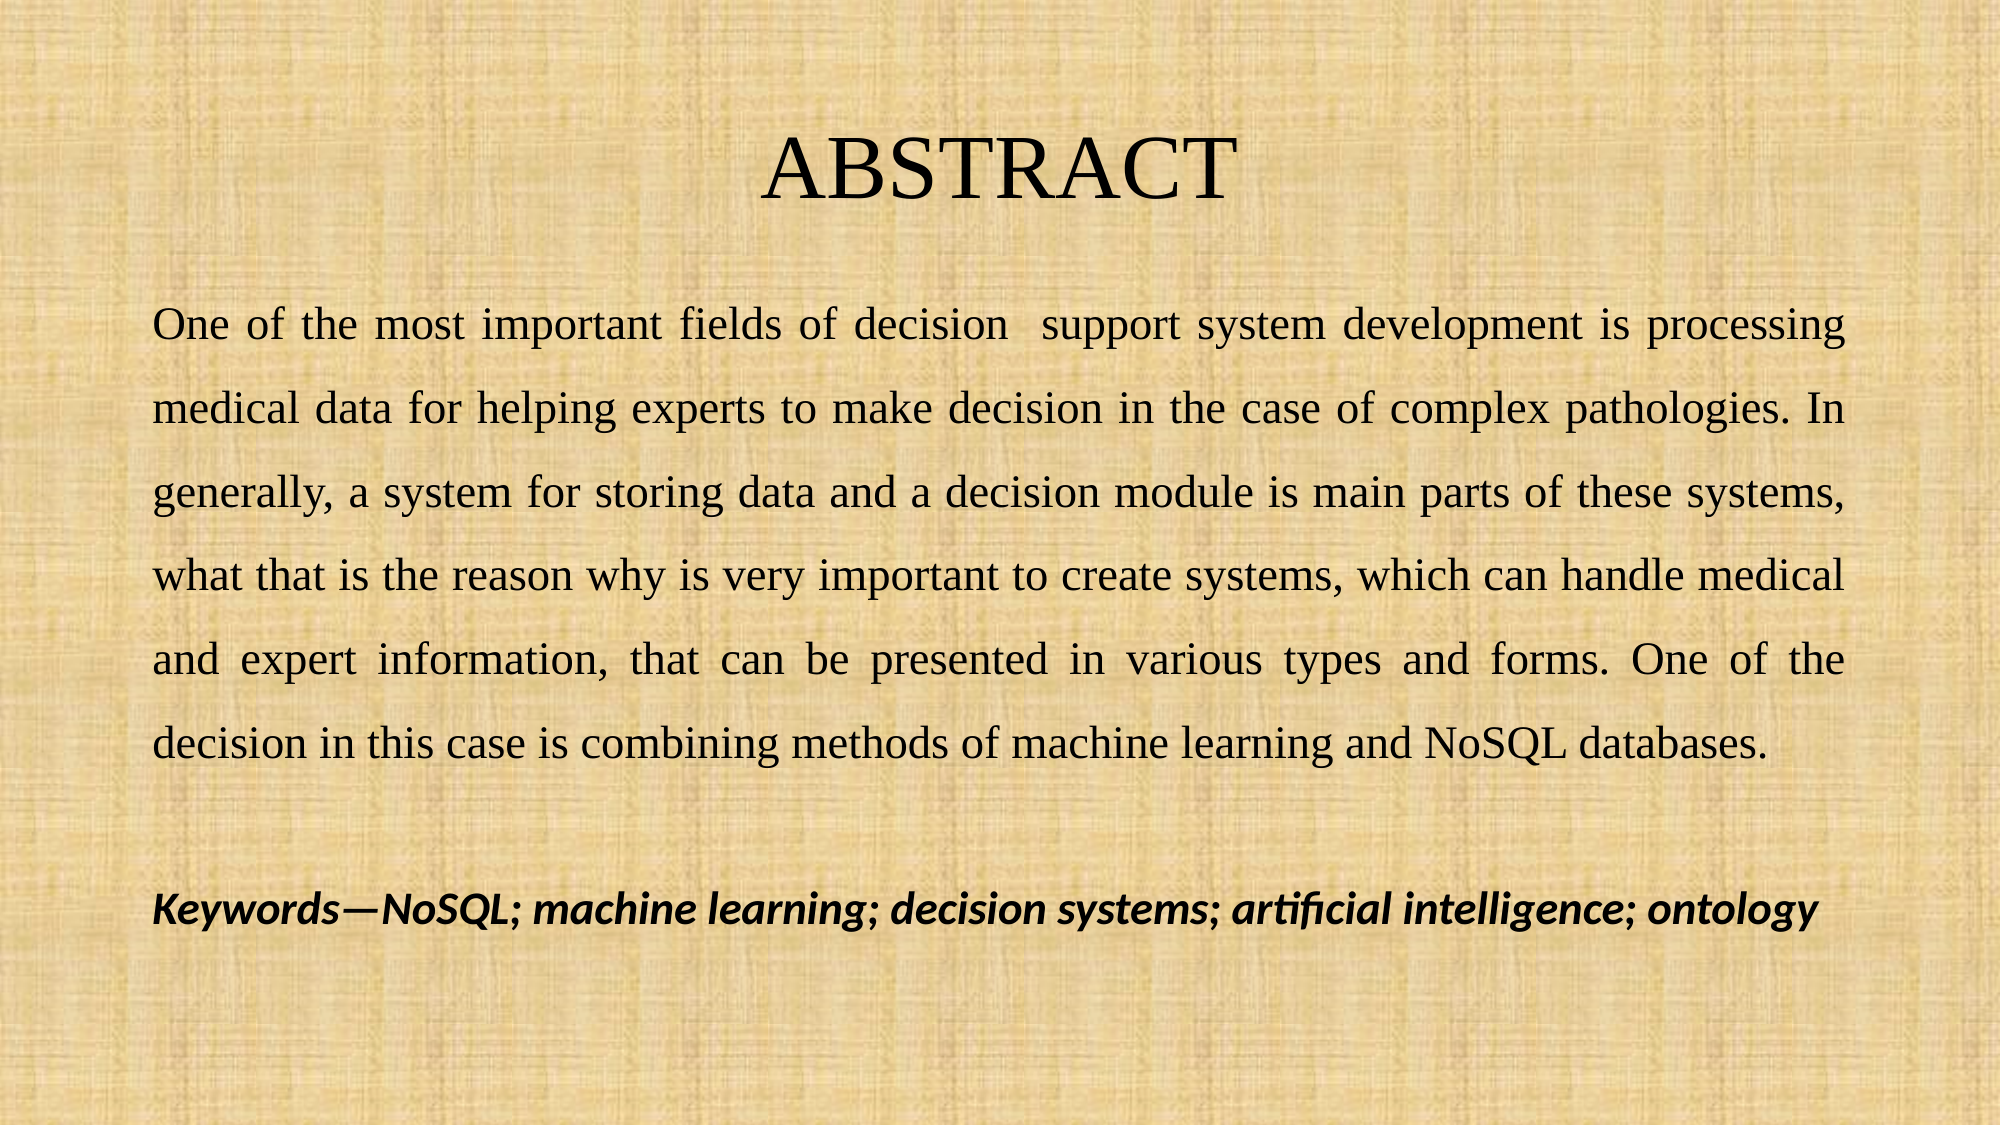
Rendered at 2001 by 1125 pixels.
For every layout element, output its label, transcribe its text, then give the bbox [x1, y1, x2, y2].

title ABSTRACT [137, 59, 1863, 257]
picture [0, 0, 2000, 1125]
list One of the most important fields of decision support system development is processing medical data for helping experts to make decision in the case of complex pathologies. In generally, a system for storing data and a decision module is main parts of these systems, what that is the reason why is very important to create systems, which can handle medical and expert information, that can be presented in various types and forms. One of the decision in this case is combining methods of machine learning and NoSQL databases. Keywords—NoSQL; machine learning; decision systems; artificial intelligence; ontology [137, 257, 1863, 1067]
